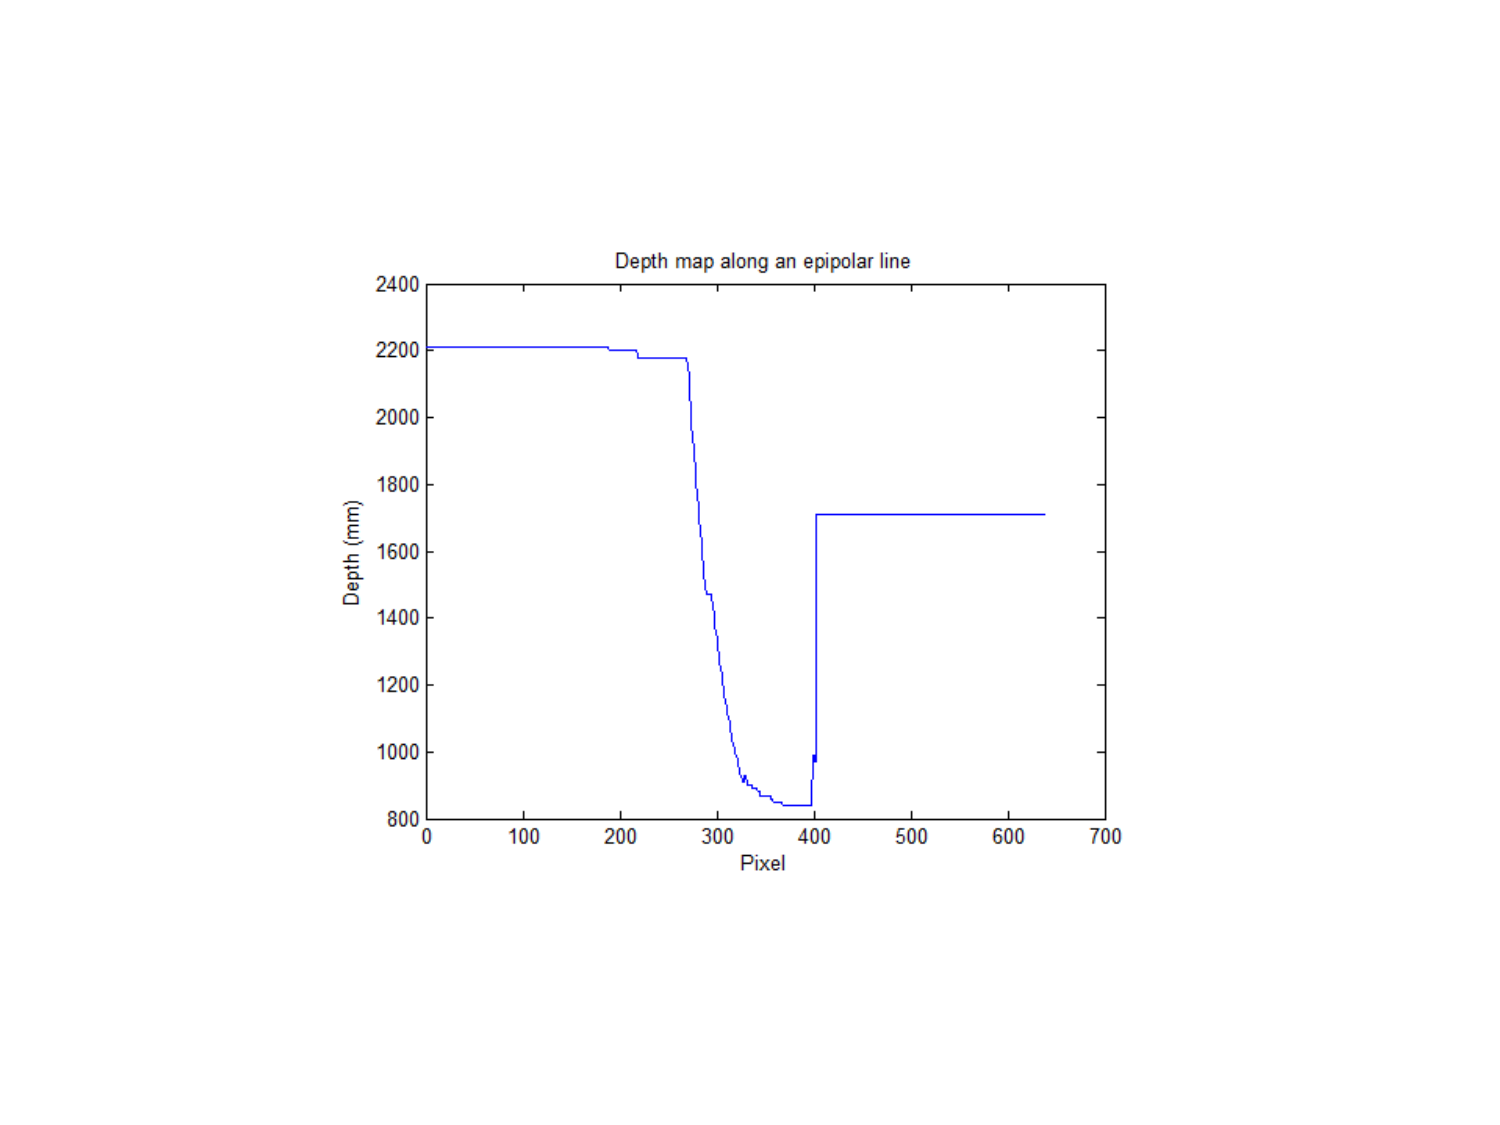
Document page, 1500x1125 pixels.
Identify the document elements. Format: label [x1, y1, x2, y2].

picture [312, 234, 1188, 891]
